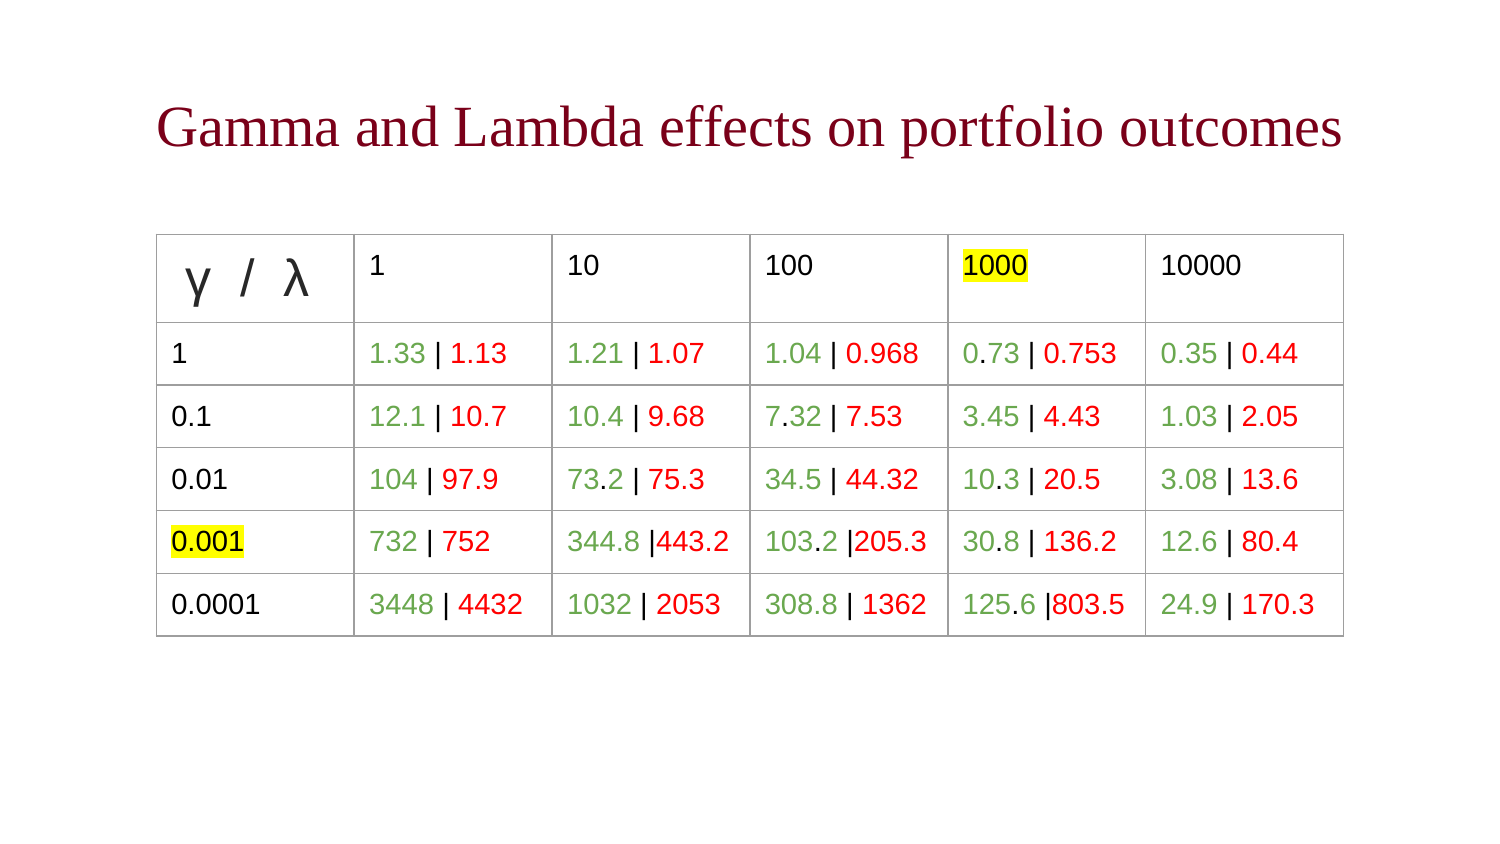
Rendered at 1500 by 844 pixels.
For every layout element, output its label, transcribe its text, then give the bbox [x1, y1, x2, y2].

table_cell 24.9 | 170.3 [1146, 574, 1343, 635]
table_cell 10.4 | 9.68 [553, 386, 749, 447]
table_cell 0.35 | 0.44 [1146, 323, 1343, 384]
table_header 100 [751, 235, 947, 322]
table_cell 0.01 [157, 448, 353, 510]
table_cell 3448 | 4432 [355, 574, 551, 635]
table_cell 3.45 | 4.43 [949, 386, 1145, 447]
table_cell 732 | 752 [355, 511, 551, 573]
table_cell 0.1 [157, 386, 353, 447]
table_cell 344.8 |443.2 [553, 511, 749, 573]
table_cell 34.5 | 44.32 [751, 448, 947, 510]
table_cell 308.8 | 1362 [751, 574, 947, 635]
table_cell 103.2 |205.3 [751, 511, 947, 573]
table_header γ / λ [157, 235, 353, 322]
table_cell 1.03 | 2.05 [1146, 386, 1343, 447]
table_cell 12.6 | 80.4 [1146, 511, 1343, 573]
table_cell 125.6 |803.5 [949, 574, 1145, 635]
table_cell 3.08 | 13.6 [1146, 448, 1343, 510]
table_header 10000 [1146, 235, 1343, 322]
table_cell 1 [157, 323, 353, 384]
table_cell 0.001 [157, 511, 353, 573]
table_cell 30.8 | 136.2 [949, 511, 1145, 573]
table_cell 1.04 | 0.968 [751, 323, 947, 384]
table_cell 0.0001 [157, 574, 353, 635]
table_cell 10.3 | 20.5 [949, 448, 1145, 510]
table_cell 7.32 | 7.53 [751, 386, 947, 447]
table_cell 1032 | 2053 [553, 574, 749, 635]
table_cell 12.1 | 10.7 [355, 386, 551, 447]
table_header 10 [553, 235, 749, 322]
table_header 1000 [949, 235, 1145, 322]
table_cell 73.2 | 75.3 [553, 448, 749, 510]
table_header 1 [355, 235, 551, 322]
table_cell 1.33 | 1.13 [355, 323, 551, 384]
title Gamma and Lambda effects on portfolio outcomes [51, 72, 1449, 167]
table_cell 1.21 | 1.07 [553, 323, 749, 384]
table_cell 104 | 97.9 [355, 448, 551, 510]
table_cell 0.73 | 0.753 [949, 323, 1145, 384]
